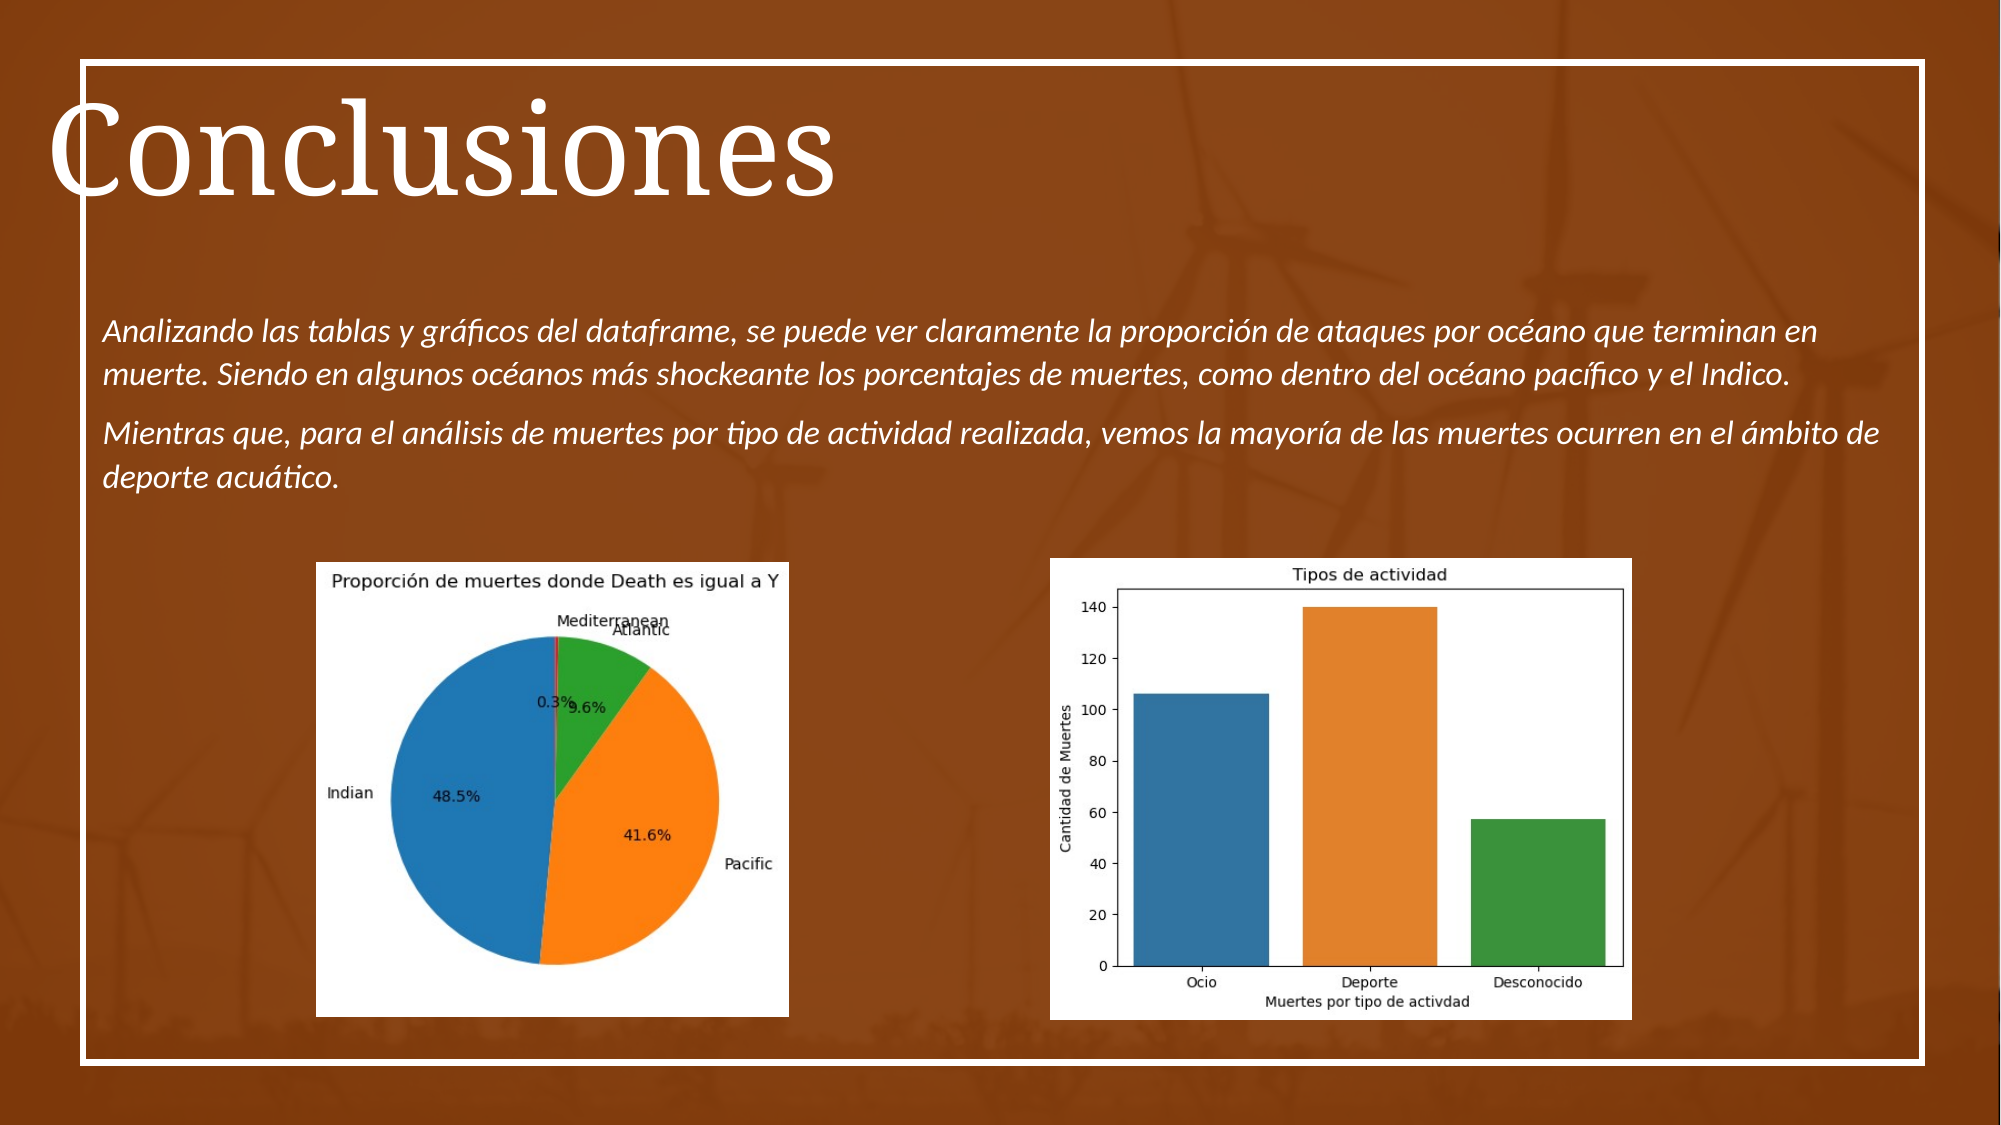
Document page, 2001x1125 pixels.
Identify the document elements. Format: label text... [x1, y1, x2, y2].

picture [1050, 558, 1632, 1020]
picture [316, 562, 789, 1017]
list Analizando las tablas y gráficos del dataframe, se puede ver claramente la proporción de ataques por océano que terminan en muerte. Siendo en algunos océanos más shockeante los porcentajes de muertes, como dentro del océano pacífico y el Indico. Mientras que, para el análisis de muertes por tipo de actividad realizada, vemos la mayoría de las muertes ocurren en el ámbito de deporte acuático. [87, 298, 1913, 539]
title Conclusiones [0, 78, 1356, 230]
